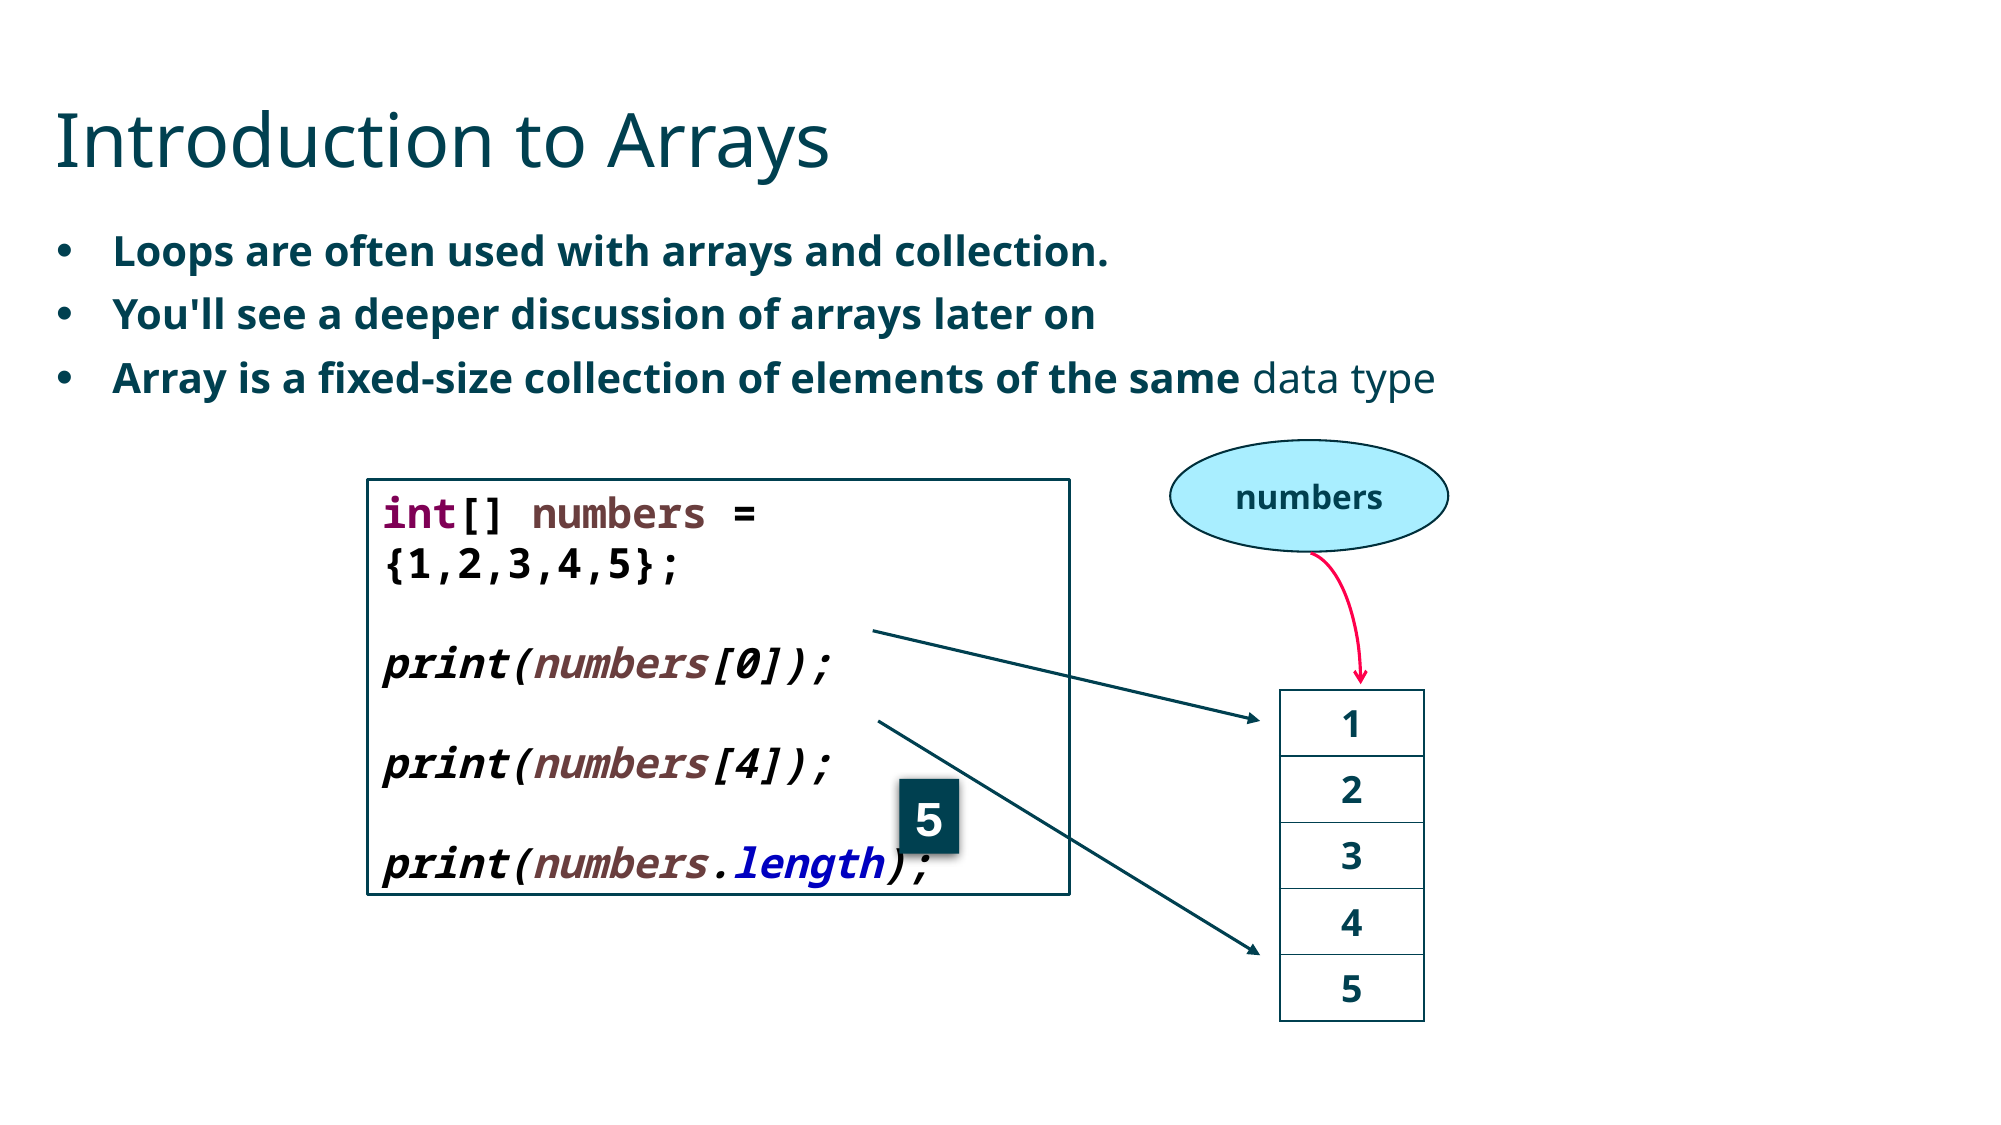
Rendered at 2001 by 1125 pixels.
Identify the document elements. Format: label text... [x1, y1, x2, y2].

table_cell 2 [1281, 757, 1423, 822]
list Loops are often used with arrays and collection. You'll see a deeper discussion of arrays later on Array is a fixed-size collection of elements of the same data type [55, 224, 1946, 409]
title Introduction to Arrays [55, 92, 1946, 224]
text_box [1302, 551, 1368, 685]
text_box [878, 720, 1261, 956]
text_box numbers [1169, 439, 1450, 553]
text_box int[] numbers = {1,2,3,4,5}; print(numbers[0]); print(numbers[4]); print(numbers.length); [367, 479, 1070, 895]
table_cell 3 [1281, 823, 1423, 888]
table_cell 5 [1281, 955, 1423, 1020]
table_cell 4 [1281, 889, 1423, 954]
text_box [872, 630, 1261, 721]
table_header 1 [1281, 691, 1423, 755]
